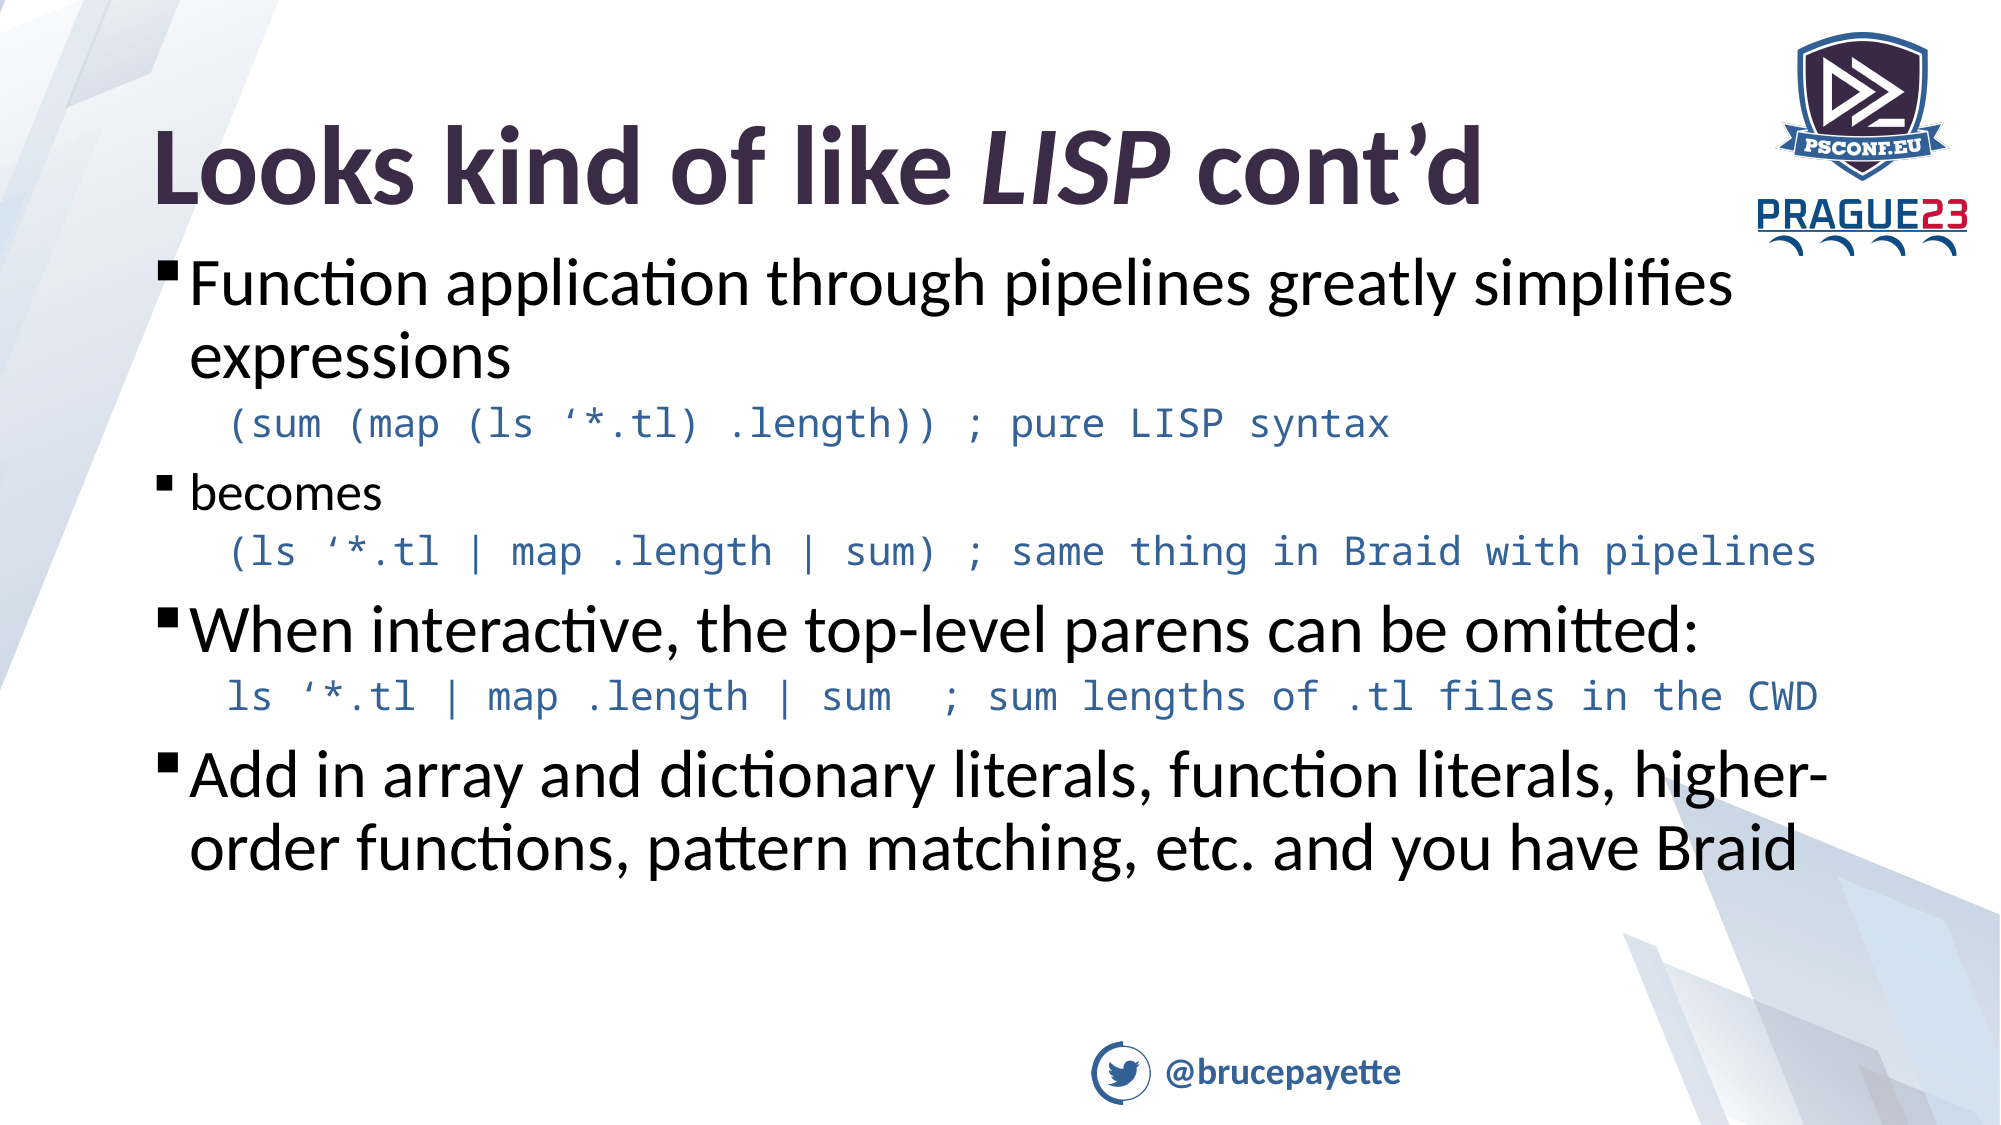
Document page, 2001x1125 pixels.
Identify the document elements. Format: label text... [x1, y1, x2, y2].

title Looks kind of like LISP cont’d [137, 59, 1735, 238]
list Function application through pipelines greatly simplifies expressions (sum (map (ls ‘*.tl) .length)) ; pure LISP syntax becomes (ls ‘*.tl | map .length | sum) ; same thing in Braid with pipelines When interactive, the top-level parens can be omitted: ls ‘*.tl | map .length | sum ; sum lengths of .tl files in the CWD Add in array and dictionary literals, function literals, higher-order functions, pattern matching, etc. and you have Braid [137, 238, 1863, 1052]
picture [0, 0, 2000, 1125]
